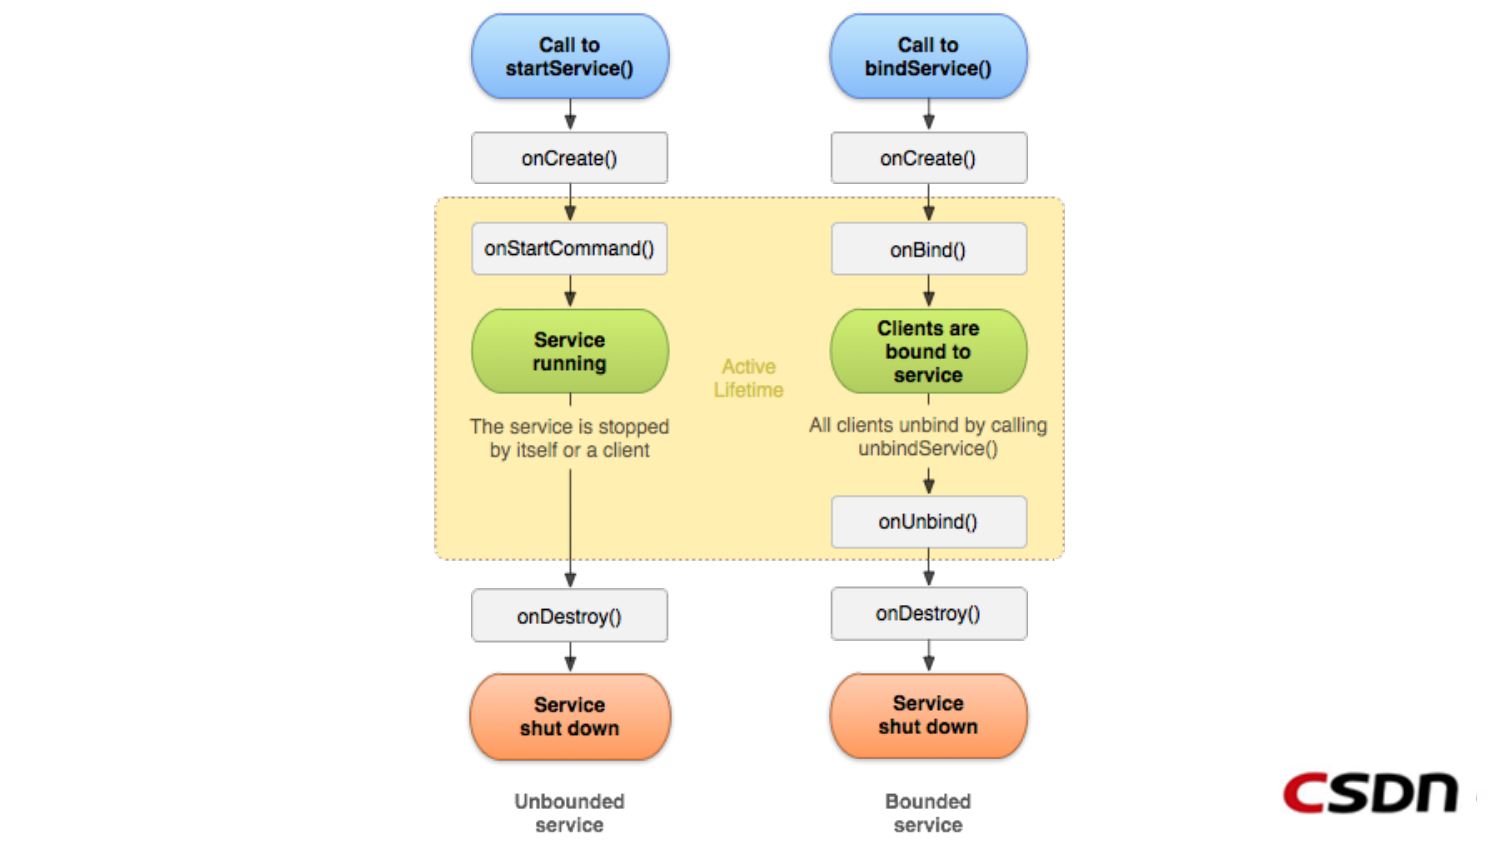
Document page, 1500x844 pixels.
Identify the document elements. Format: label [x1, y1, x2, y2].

picture [424, 0, 1073, 844]
picture [1257, 740, 1477, 824]
